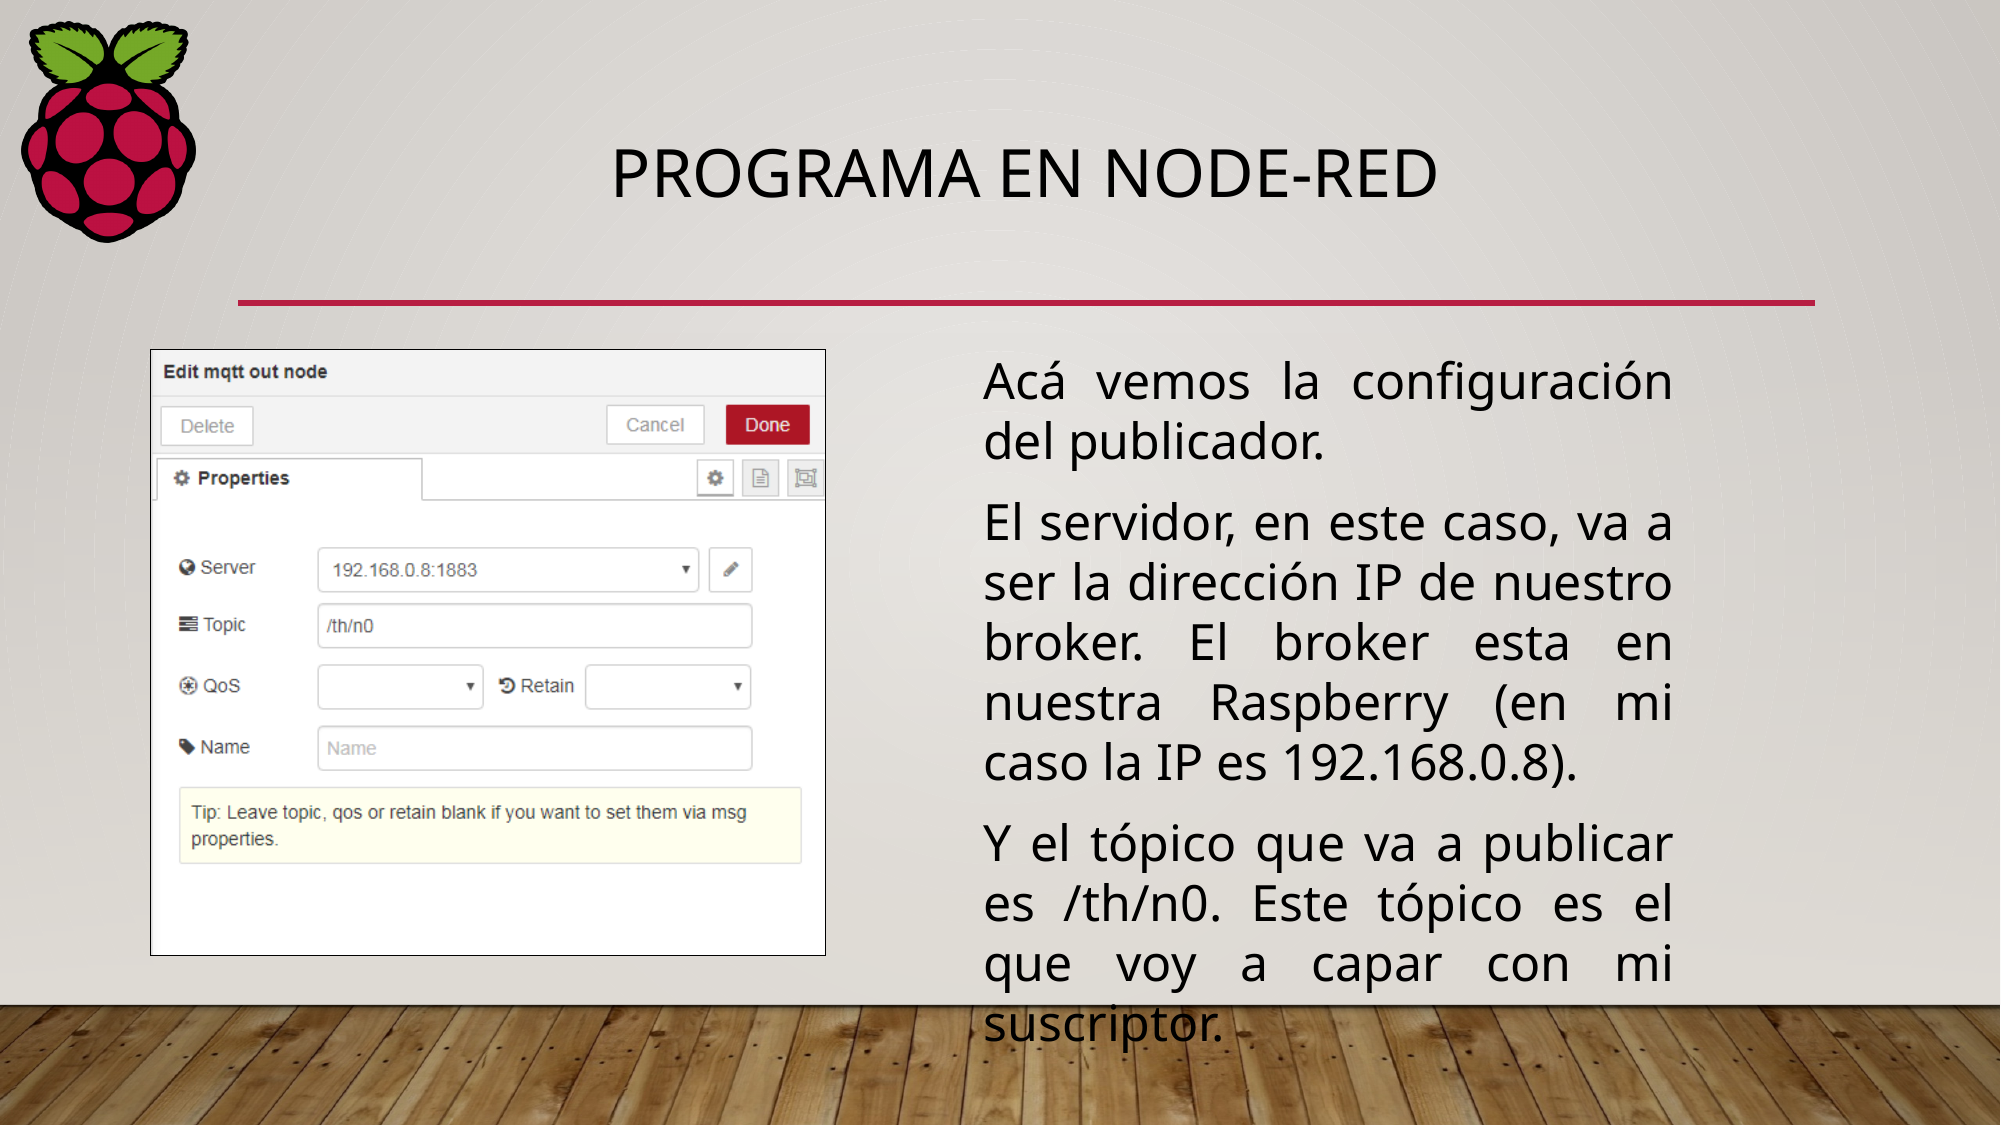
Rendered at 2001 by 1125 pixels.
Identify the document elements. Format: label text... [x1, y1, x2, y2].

text_box Acá vemos la configuración del publicador. El servidor, en este caso, va a ser la dirección IP de nuestro broker. El broker esta en nuestra Raspberry (en mi caso la IP es 192.168.0.8). Y el tópico que va a publicar es /th/n0. Este tópico es el que voy a capar con mi suscriptor. [893, 342, 1690, 1059]
picture [0, 1005, 2000, 1125]
title Programa en node-red [238, 131, 1814, 243]
picture [21, 20, 196, 243]
picture [150, 349, 827, 957]
